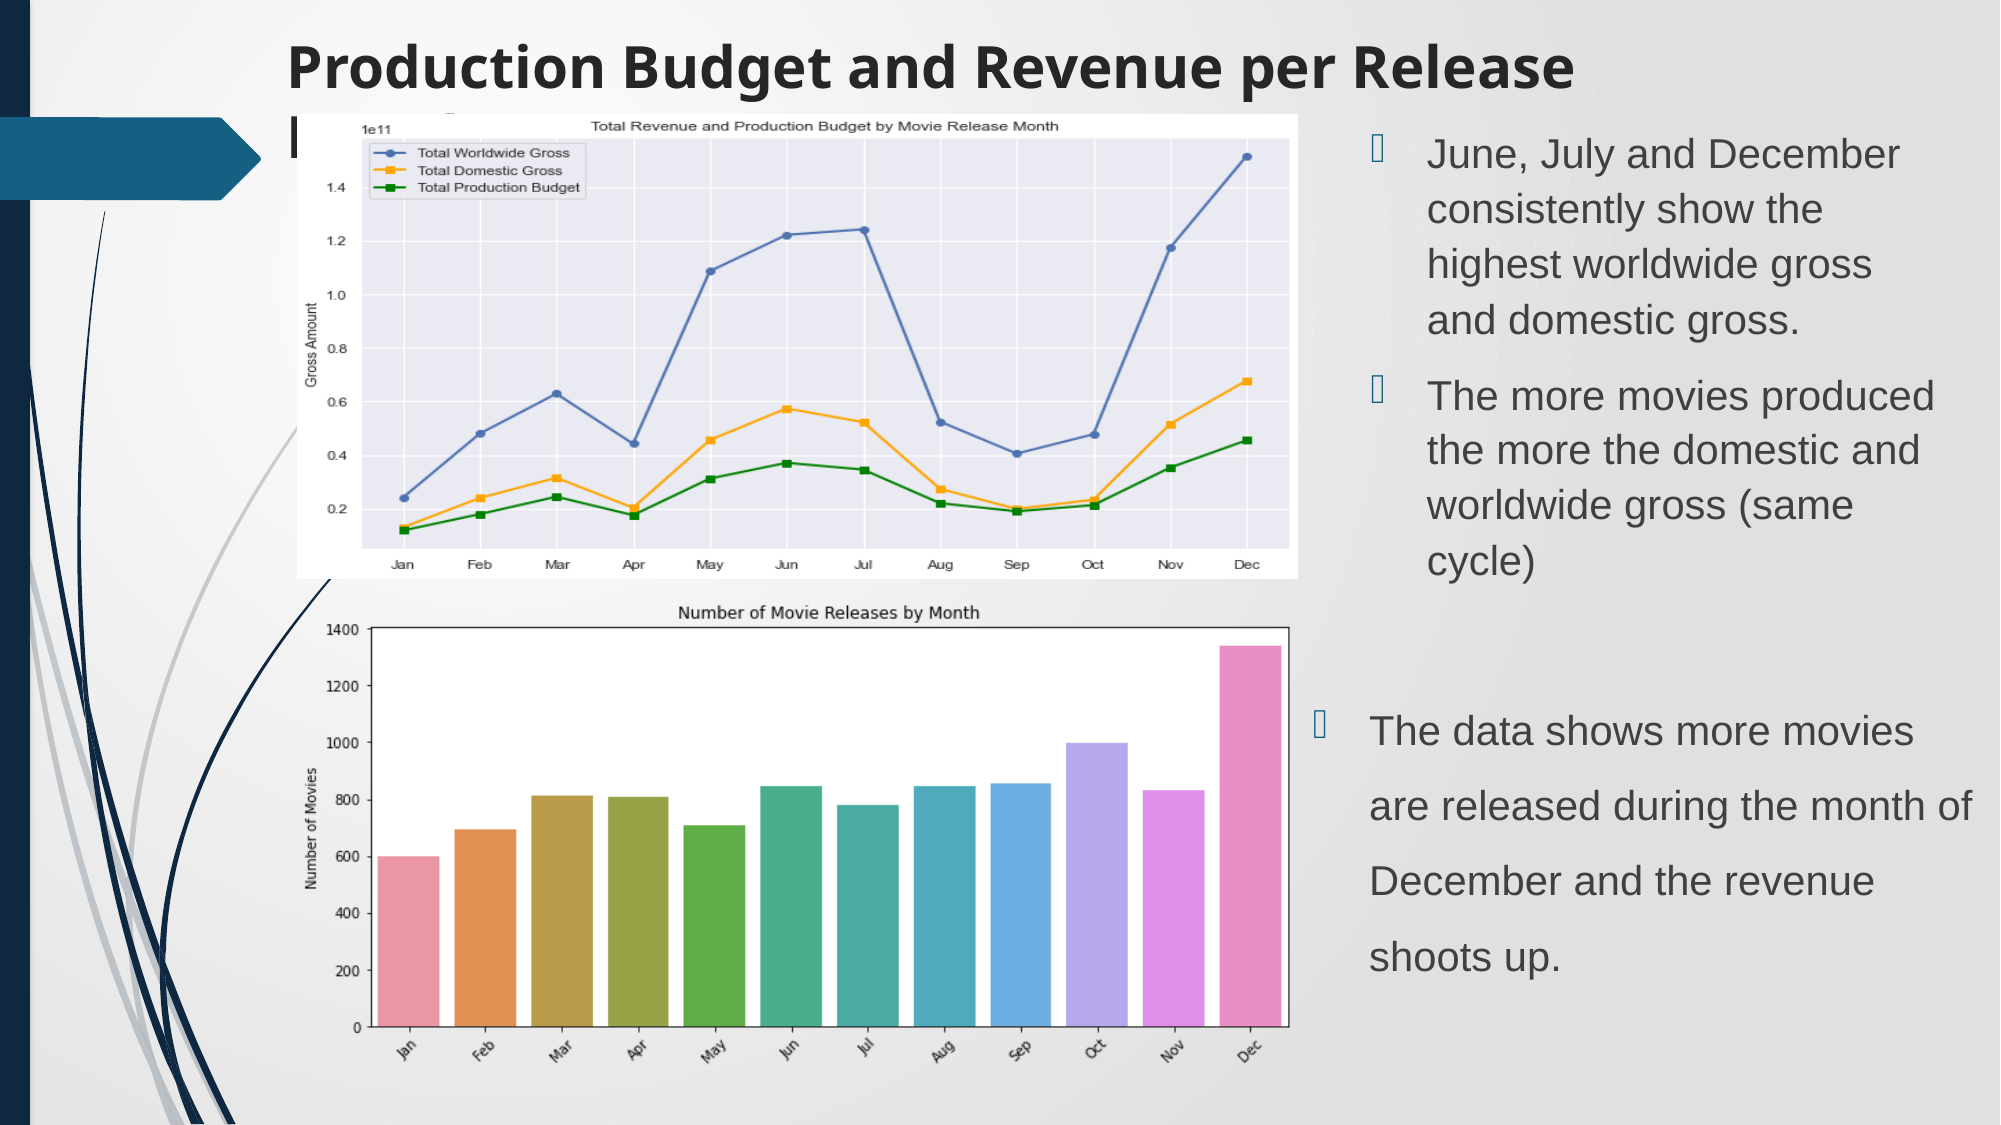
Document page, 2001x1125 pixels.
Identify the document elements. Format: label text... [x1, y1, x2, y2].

picture [296, 595, 1299, 1075]
text_box The data shows more movies are released during the month of December and the revenue shoots up. [1304, 671, 1997, 1033]
picture [296, 114, 1299, 579]
list June, July and December consistently show the highest worldwide gross and domestic gross. The more movies produced the more the domestic and worldwide gross (same cycle) [1355, 114, 1966, 621]
title Production Budget and Revenue per Release Month [271, 22, 1787, 131]
